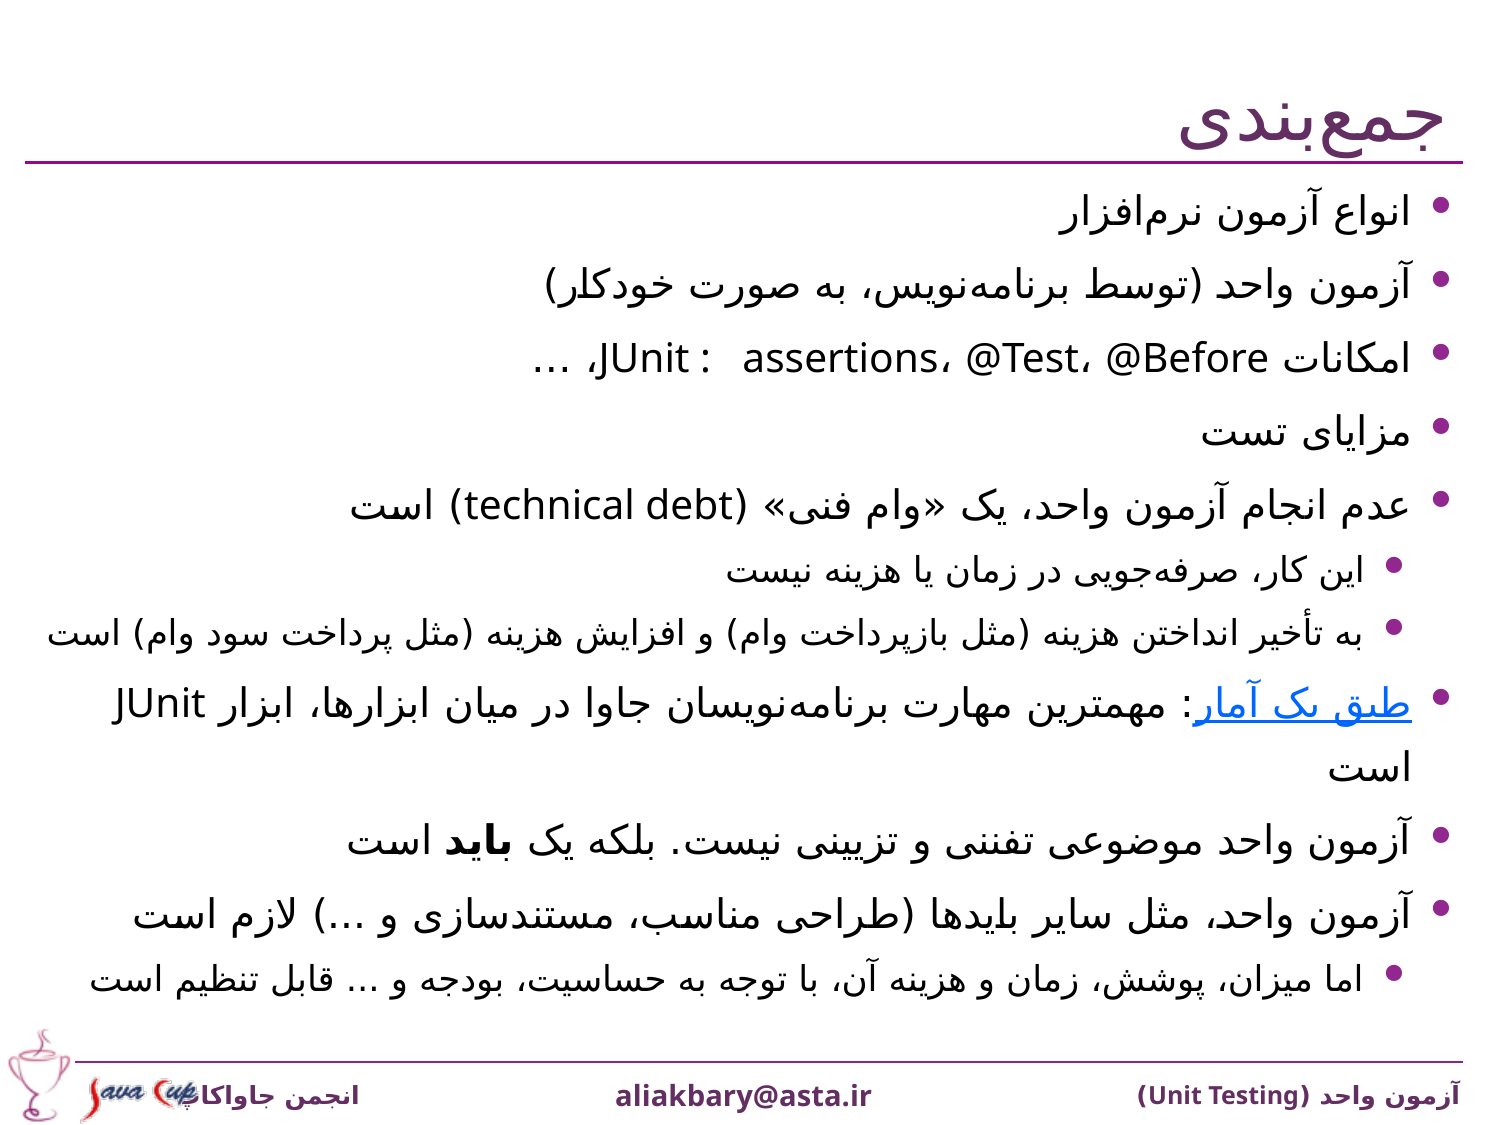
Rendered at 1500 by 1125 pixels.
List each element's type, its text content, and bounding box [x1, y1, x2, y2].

picture [6, 1028, 75, 1125]
title جمع‌بندی [24, 37, 1463, 162]
picture [79, 1076, 200, 1125]
list انواع آزمون نرم‌افزار آزمون واحد (توسط برنامه‌نويس، به صورت خودکار) امکانات JUnit : assertions، @Test، @Before، … مزايای تست عدم انجام آزمون واحد، يک «وام فنی» (technical debt) است اين کار، صرفه‌جويی در زمان يا هزينه نيست به تأخير انداختن هزينه (مثل بازپرداخت وام) و افزايش هزينه (مثل پرداخت سود وام) است طبق يک آمار: مهمترين مهارت برنامه‌نويسان جاوا در ميان ابزارها، ابزار JUnit است آزمون واحد موضوعی تفننی و تزيينی نيست. بلکه يک بايد است آزمون واحد، مثل ساير بايدها (طراحی مناسب، مستندسازی و ...) لازم است اما ميزان، پوشش، زمان و هزينه آن، با توجه به حساسيت، بودجه و ... قابل تنظيم است [24, 162, 1463, 1063]
